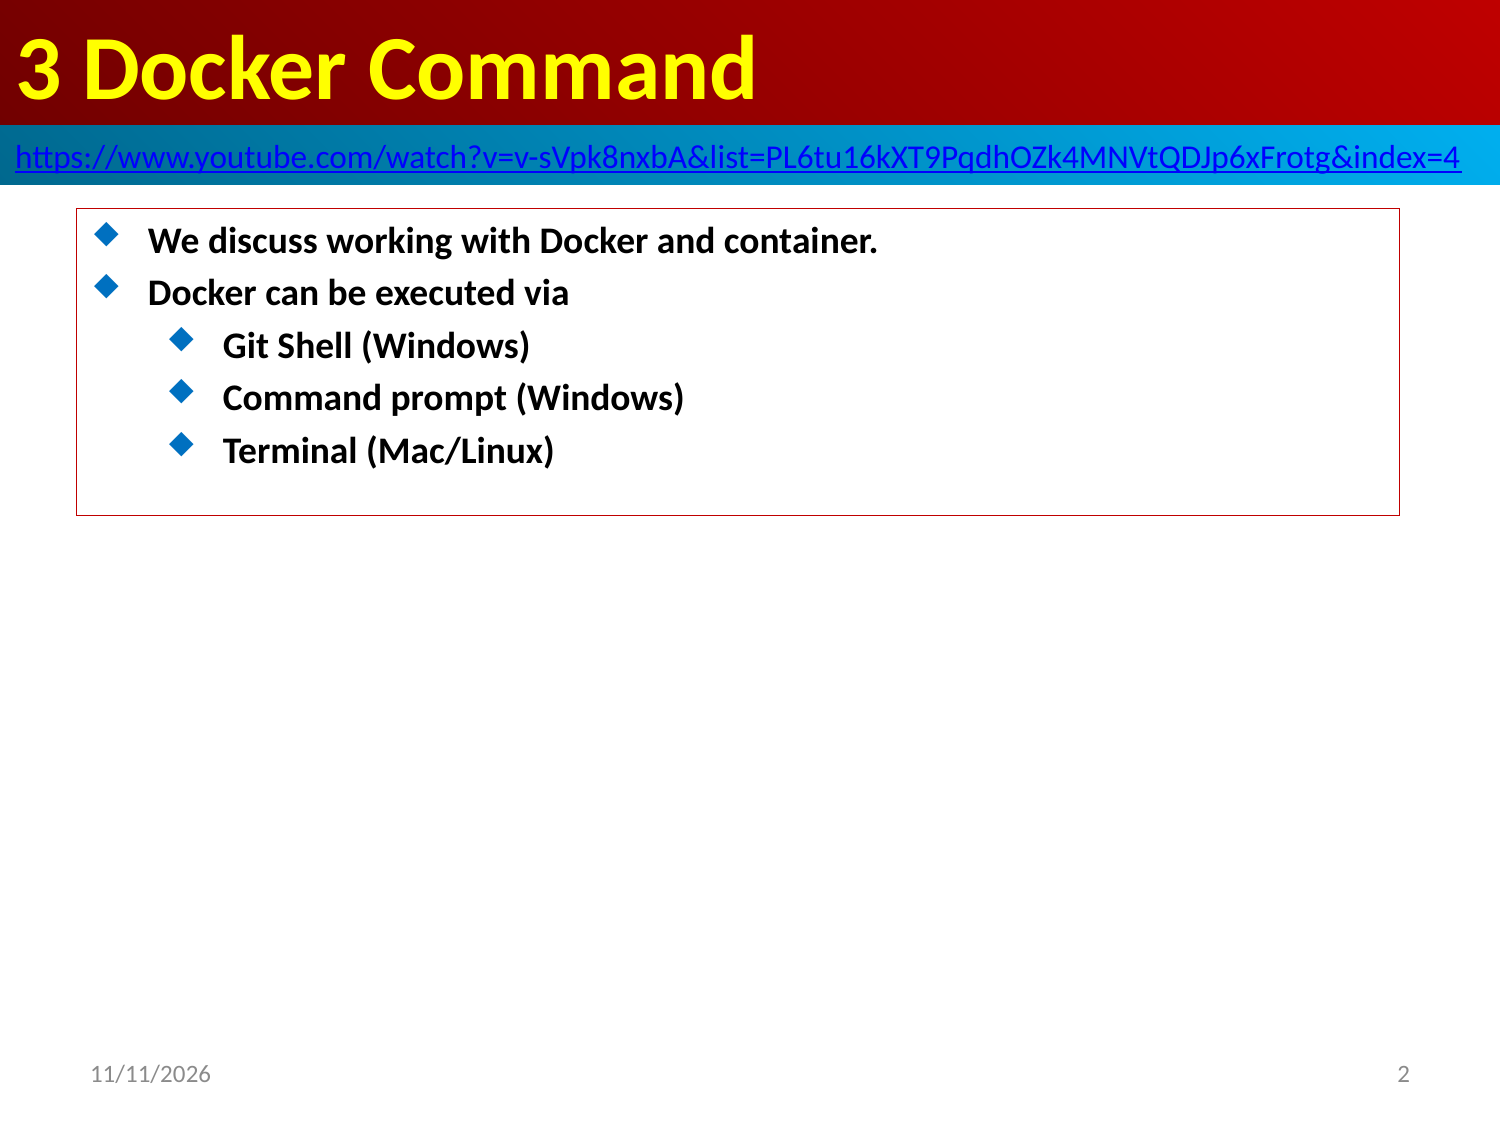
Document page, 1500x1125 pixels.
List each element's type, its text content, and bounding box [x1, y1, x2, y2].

title 3 Docker Command [0, 0, 1500, 125]
slide_number 2 [1074, 1042, 1425, 1103]
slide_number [75, 1042, 425, 1103]
subtitle We discuss working with Docker and container. Docker can be executed via Git Shell (Windows) Command prompt (Windows) Terminal (Mac/Linux) [76, 208, 1400, 516]
text_box https://www.youtube.com/watch?v=v-sVpk8nxbA&list=PL6tu16kXT9PqdhOZk4MNVtQDJp6xFrotg&index=4 [0, 125, 1500, 185]
